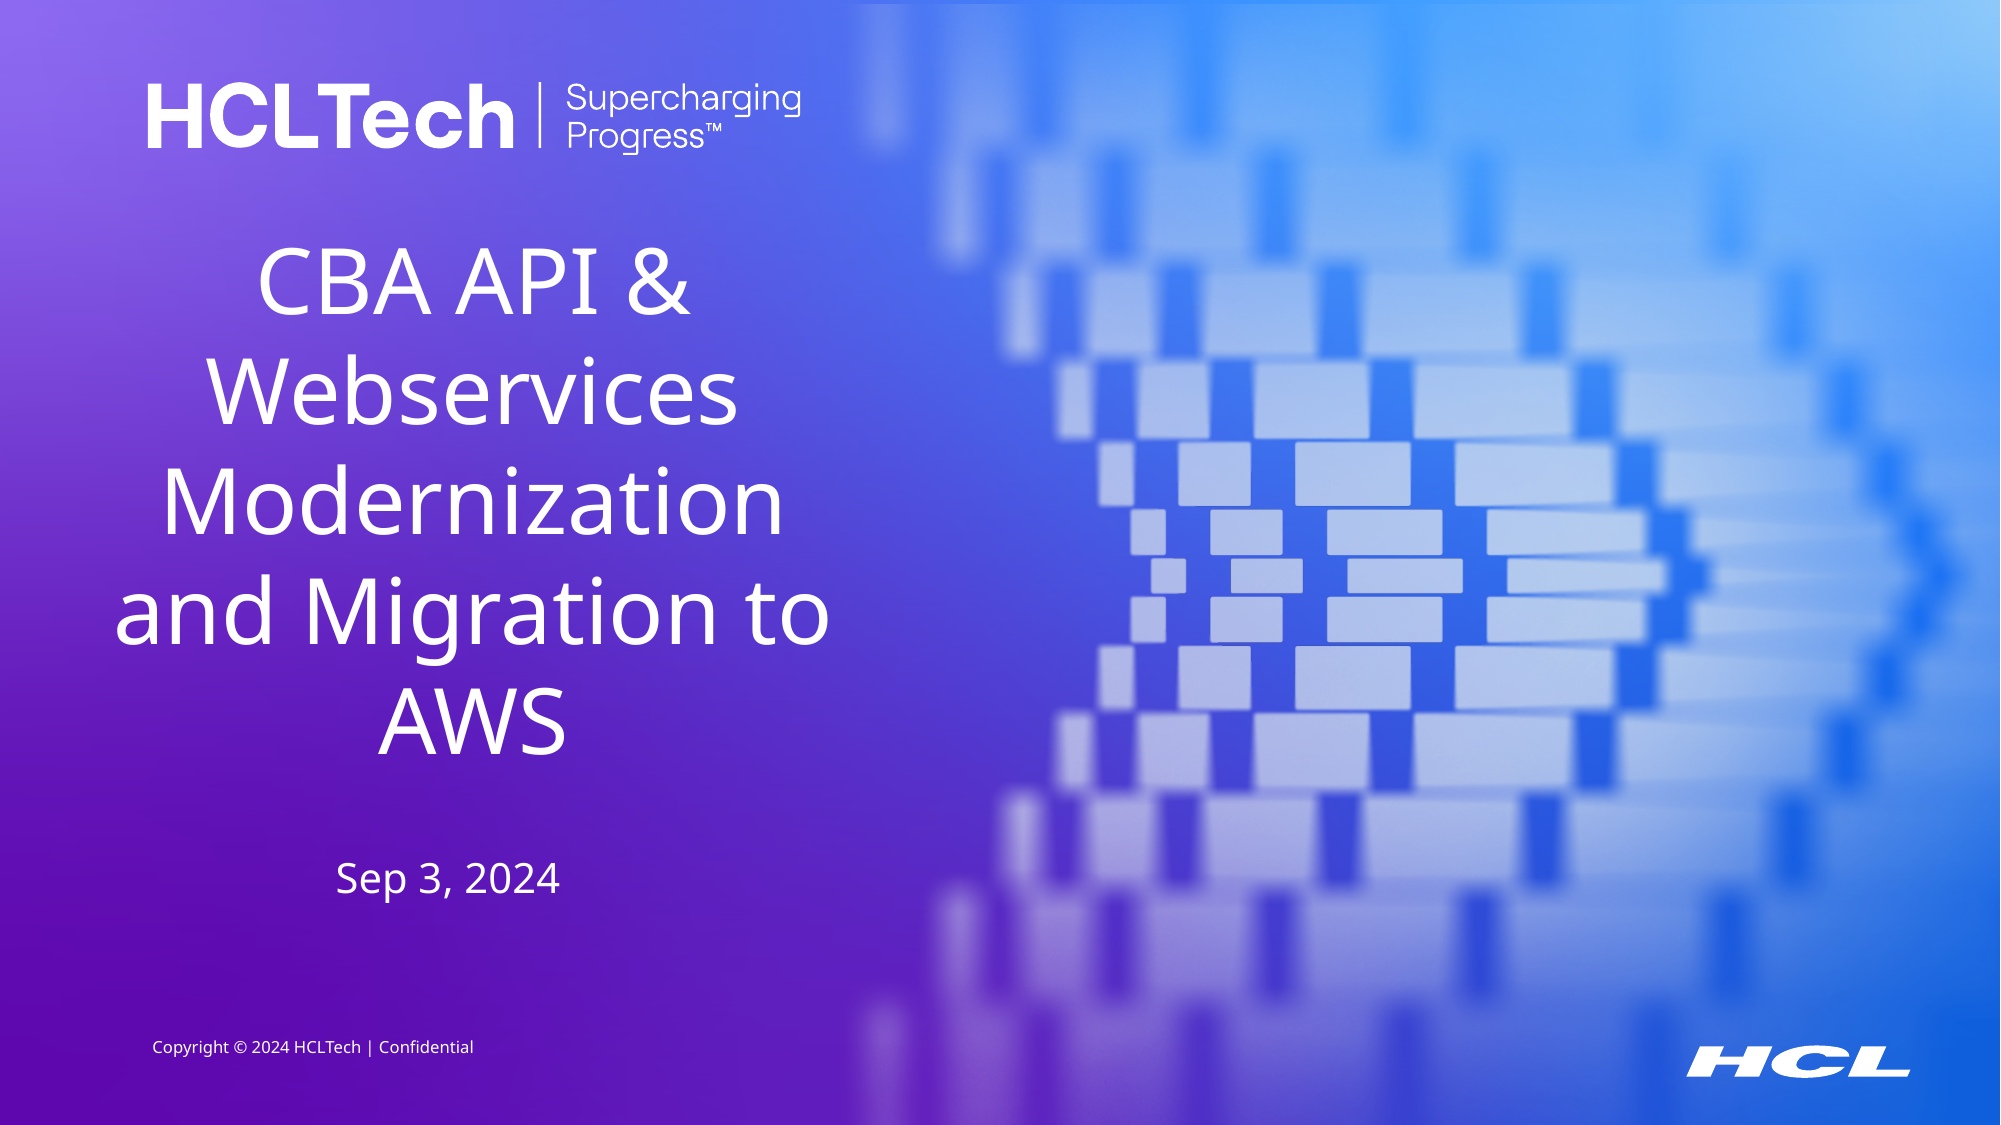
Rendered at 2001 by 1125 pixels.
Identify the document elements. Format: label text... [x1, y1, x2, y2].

list CBA API & Webservices Modernization and Migration to AWS [76, 315, 886, 781]
picture [0, 0, 2000, 1125]
text_box Sep 3, 2024 [51, 795, 860, 910]
